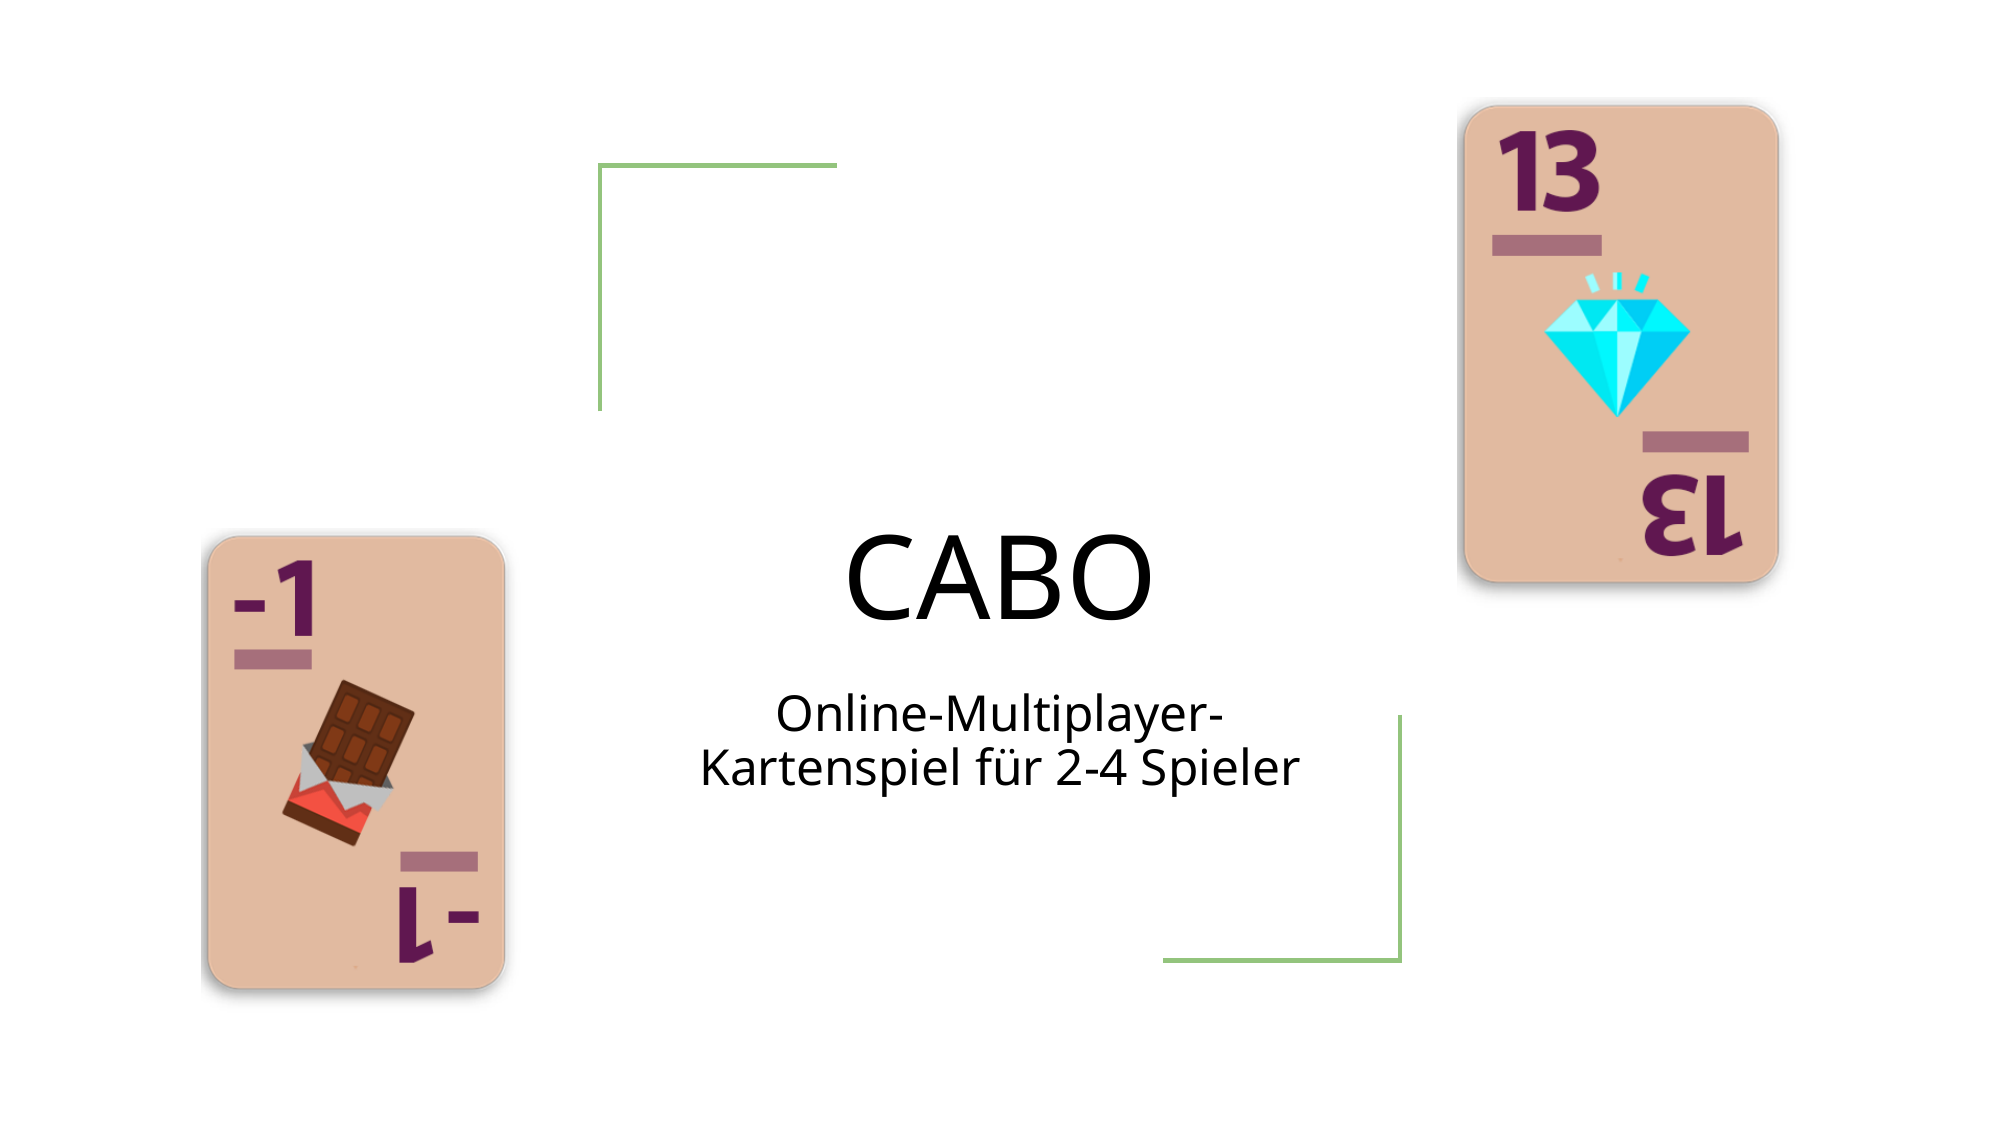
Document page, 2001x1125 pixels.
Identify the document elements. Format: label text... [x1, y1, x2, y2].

picture [200, 528, 529, 1013]
subtitle Online-Multiplayer-Kartenspiel für 2-4 Spieler [665, 681, 1334, 836]
title CABO [665, 315, 1334, 653]
picture [1456, 97, 1803, 609]
